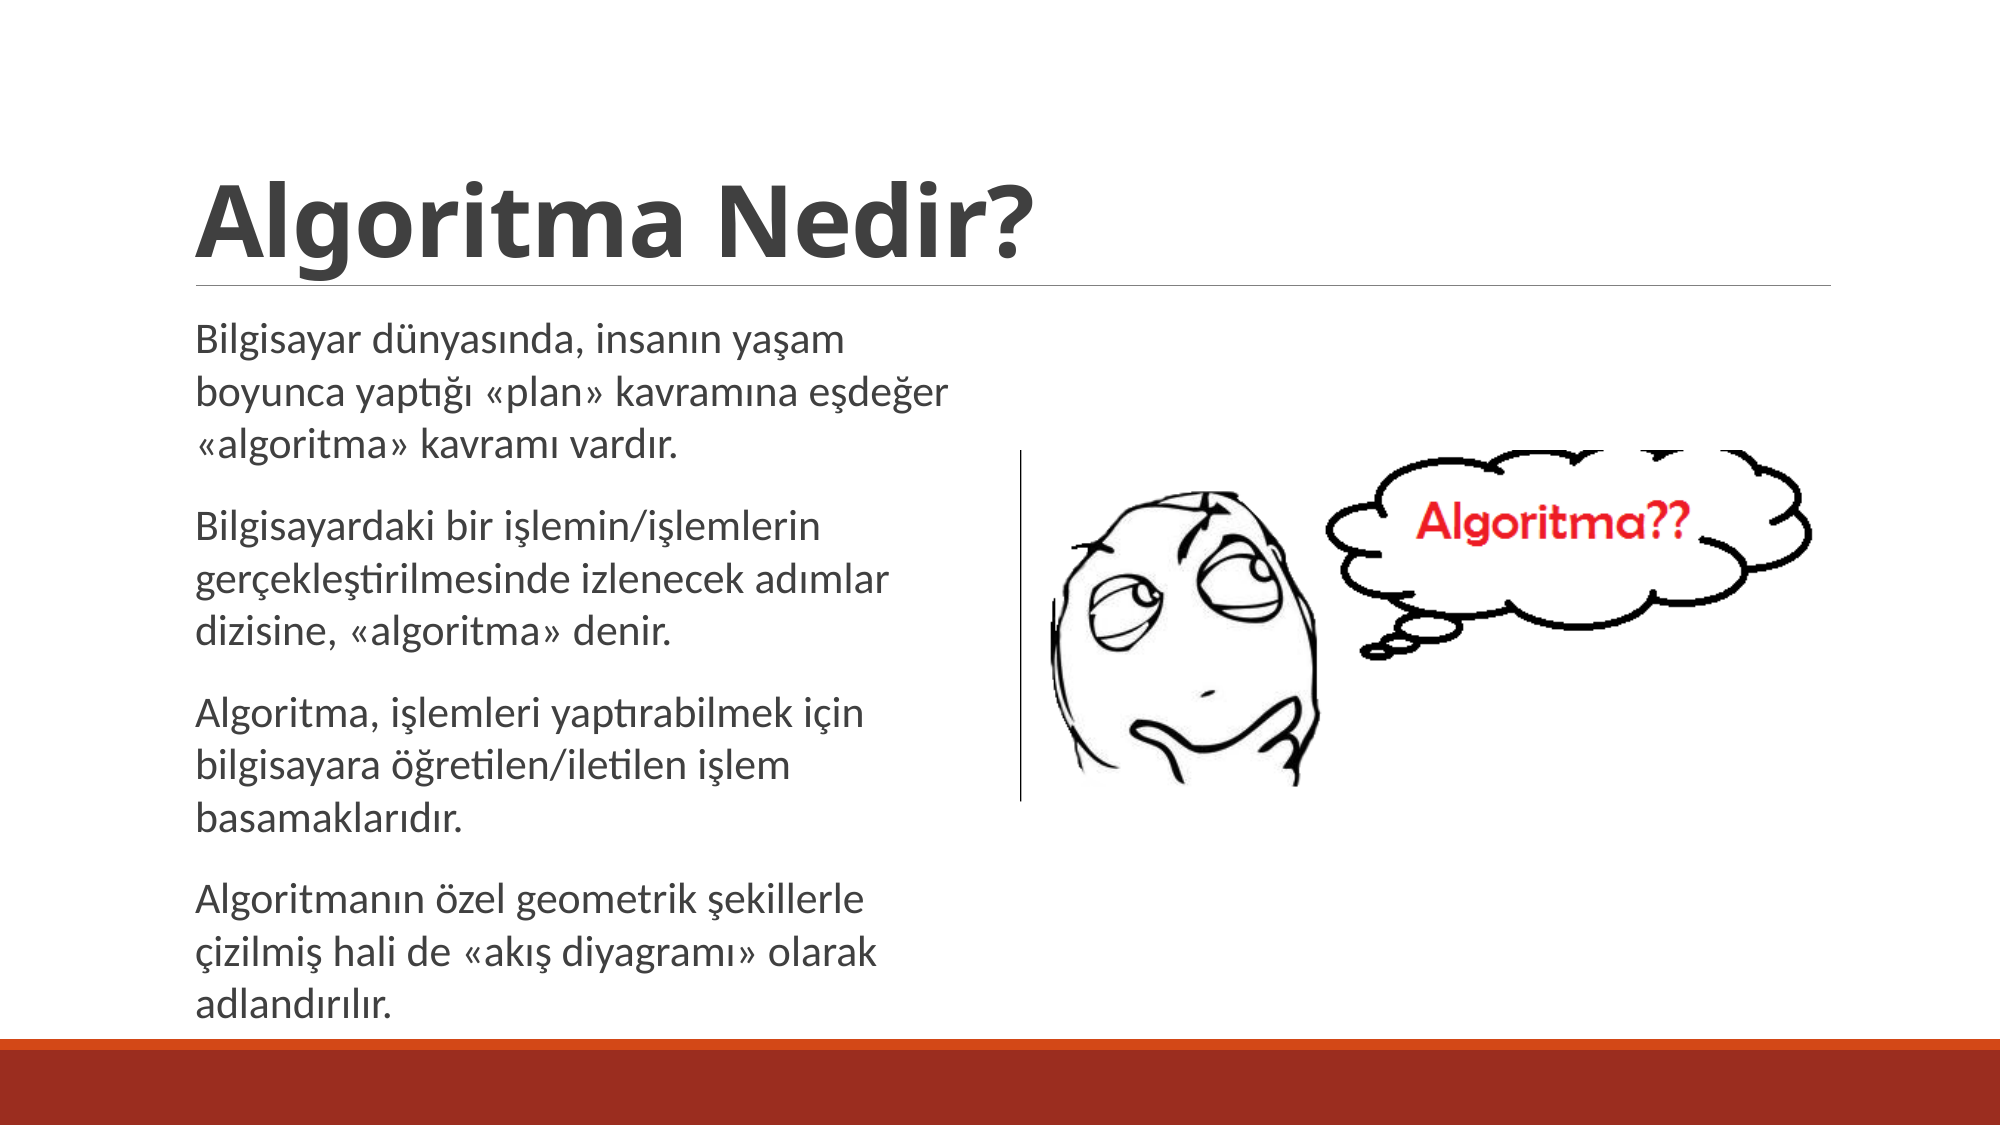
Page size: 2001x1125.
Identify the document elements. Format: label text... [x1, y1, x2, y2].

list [1019, 450, 1831, 815]
list Bilgisayar dünyasında, insanın yaşam boyunca yaptığı «plan» kavramına eşdeğer «algoritma» kavramı vardır. Bilgisayardaki bir işlemin/işlemlerin gerçekleştirilmesinde izlenecek adımlar dizisine, «algoritma» denir. Algoritma, işlemleri yaptırabilmek için bilgisayara öğretilen/iletilen işlem basamaklarıdır. Algoritmanın özel geometrik şekillerle çizilmiş hali de «akış diyagramı» olarak adlandırılır. [180, 302, 990, 963]
title Algoritma Nedir? [180, 47, 1830, 285]
